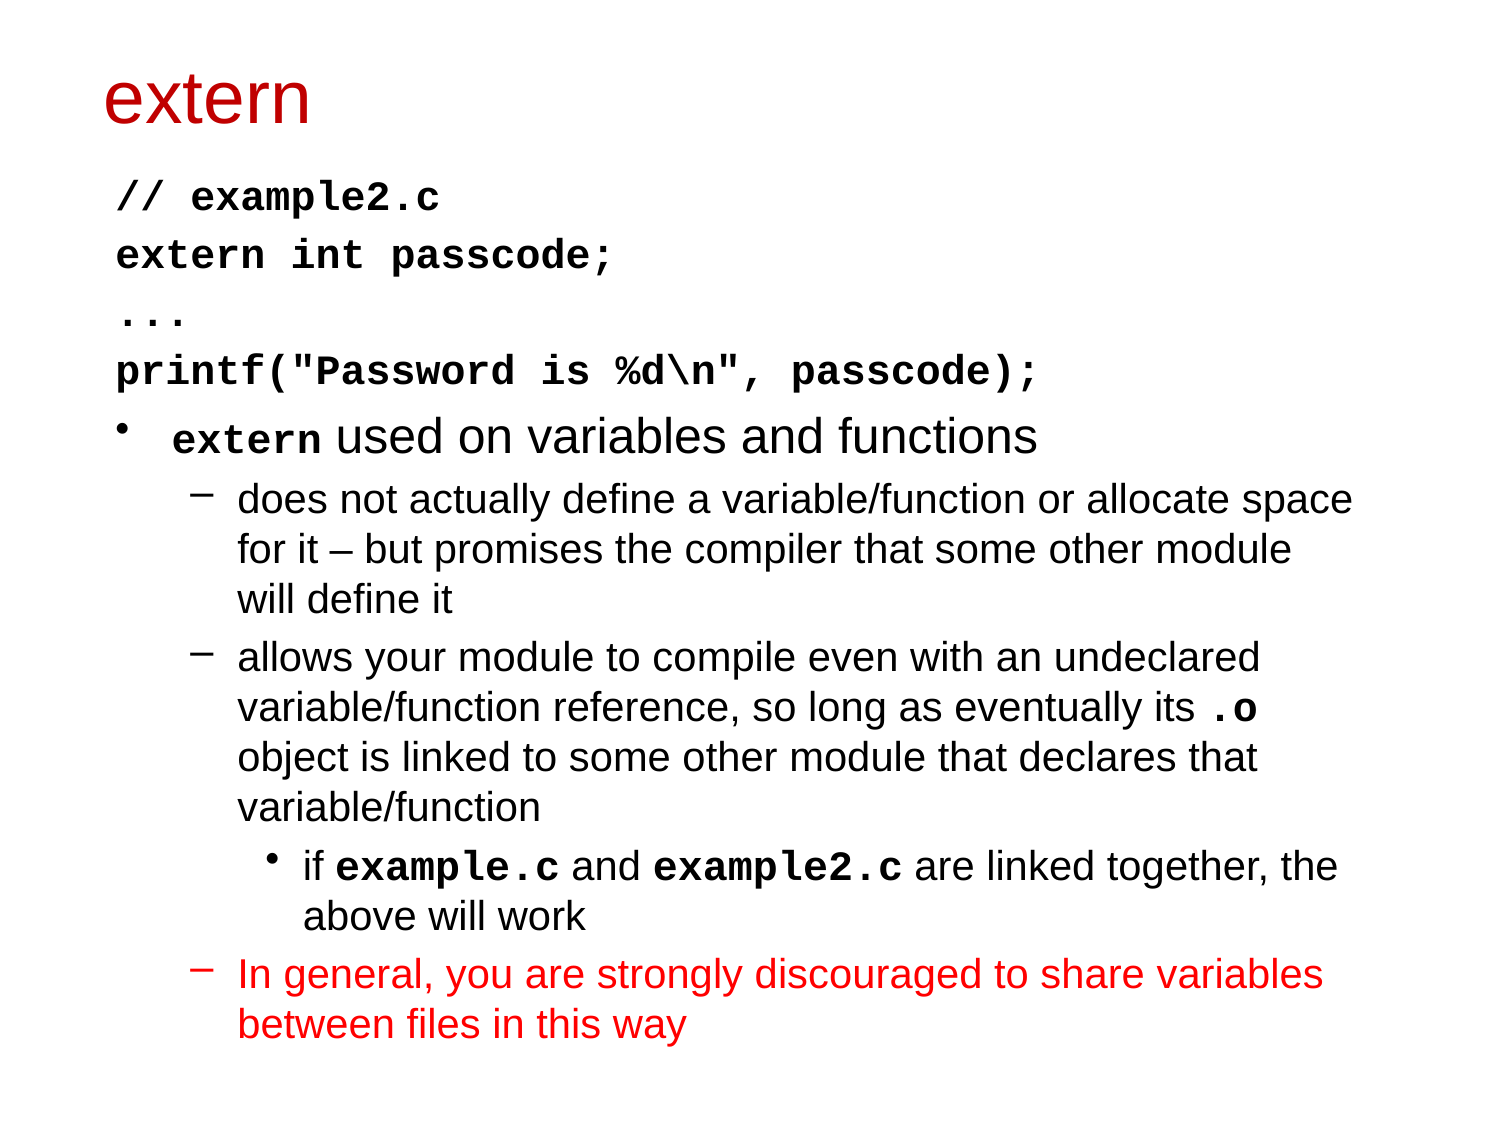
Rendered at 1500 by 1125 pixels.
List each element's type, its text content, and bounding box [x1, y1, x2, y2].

list // example2.c extern int passcode; ... printf("Password is %d\n", passcode); extern used on variables and functions does not actually define a variable/function or allocate space for it – but promises the compiler that some other module will define it allows your module to compile even with an undeclared variable/function reference, so long as eventually its .o object is linked to some other module that declares that variable/function if example.c and example2.c are linked together, the above will work In general, you are strongly discouraged to share variables between files in this way [100, 160, 1376, 1095]
title extern [88, 0, 1364, 188]
